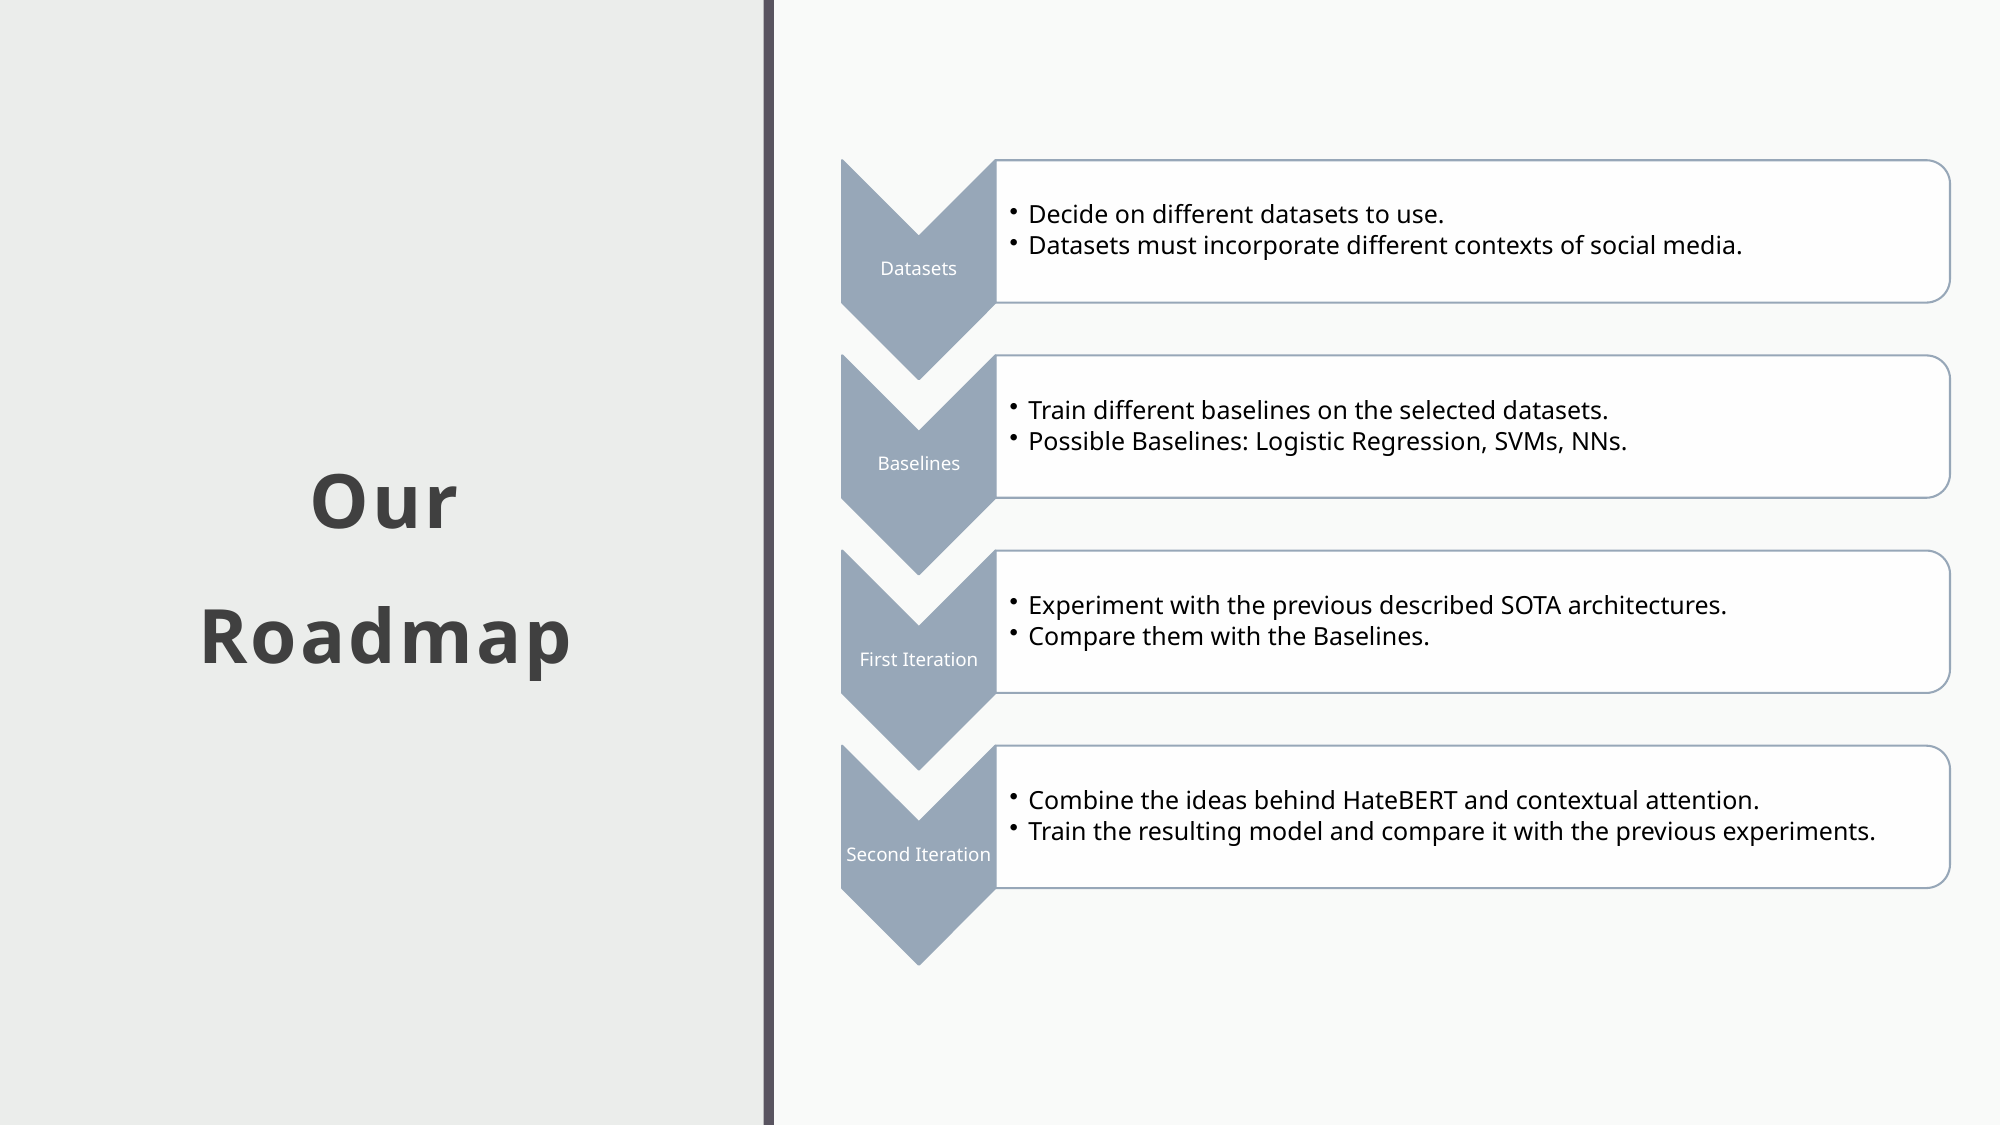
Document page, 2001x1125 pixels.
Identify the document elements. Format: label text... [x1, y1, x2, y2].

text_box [841, 159, 1951, 966]
title Our Roadmap [105, 115, 666, 969]
